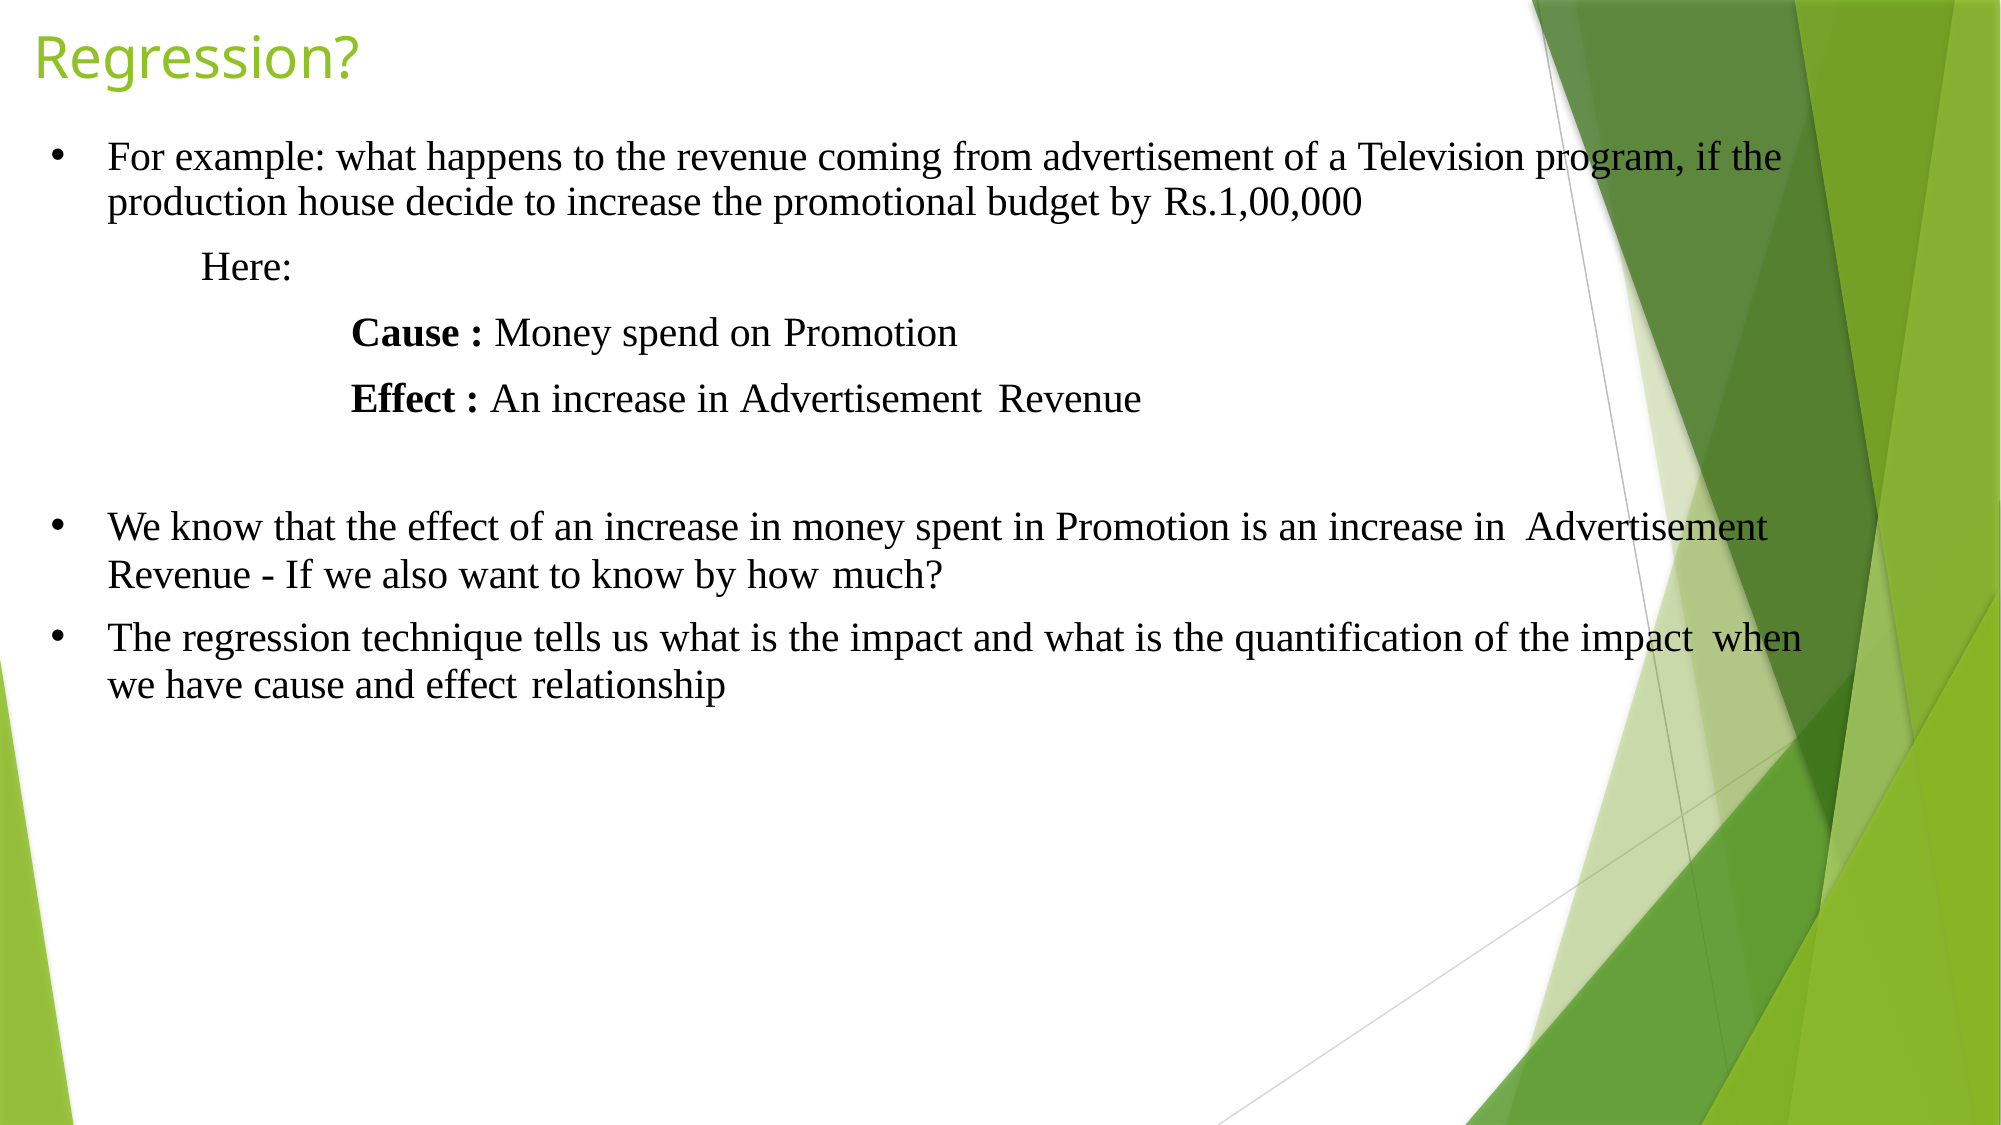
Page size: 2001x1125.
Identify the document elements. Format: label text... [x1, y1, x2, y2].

text_box For example: what happens to the revenue coming from advertisement of a Television program, if the production house decide to increase the promotional budget by Rs.1,00,000 Here: Cause : Money spend on Promotion Effect : An increase in Advertisement Revenue We know that the effect of an increase in money spent in Promotion is an increase in Advertisement Revenue - If we also want to know by how much? The regression technique tells us what is the impact and what is the quantification of the impact when we have cause and effect relationship [48, 126, 1840, 708]
title Regression? [31, 18, 475, 209]
